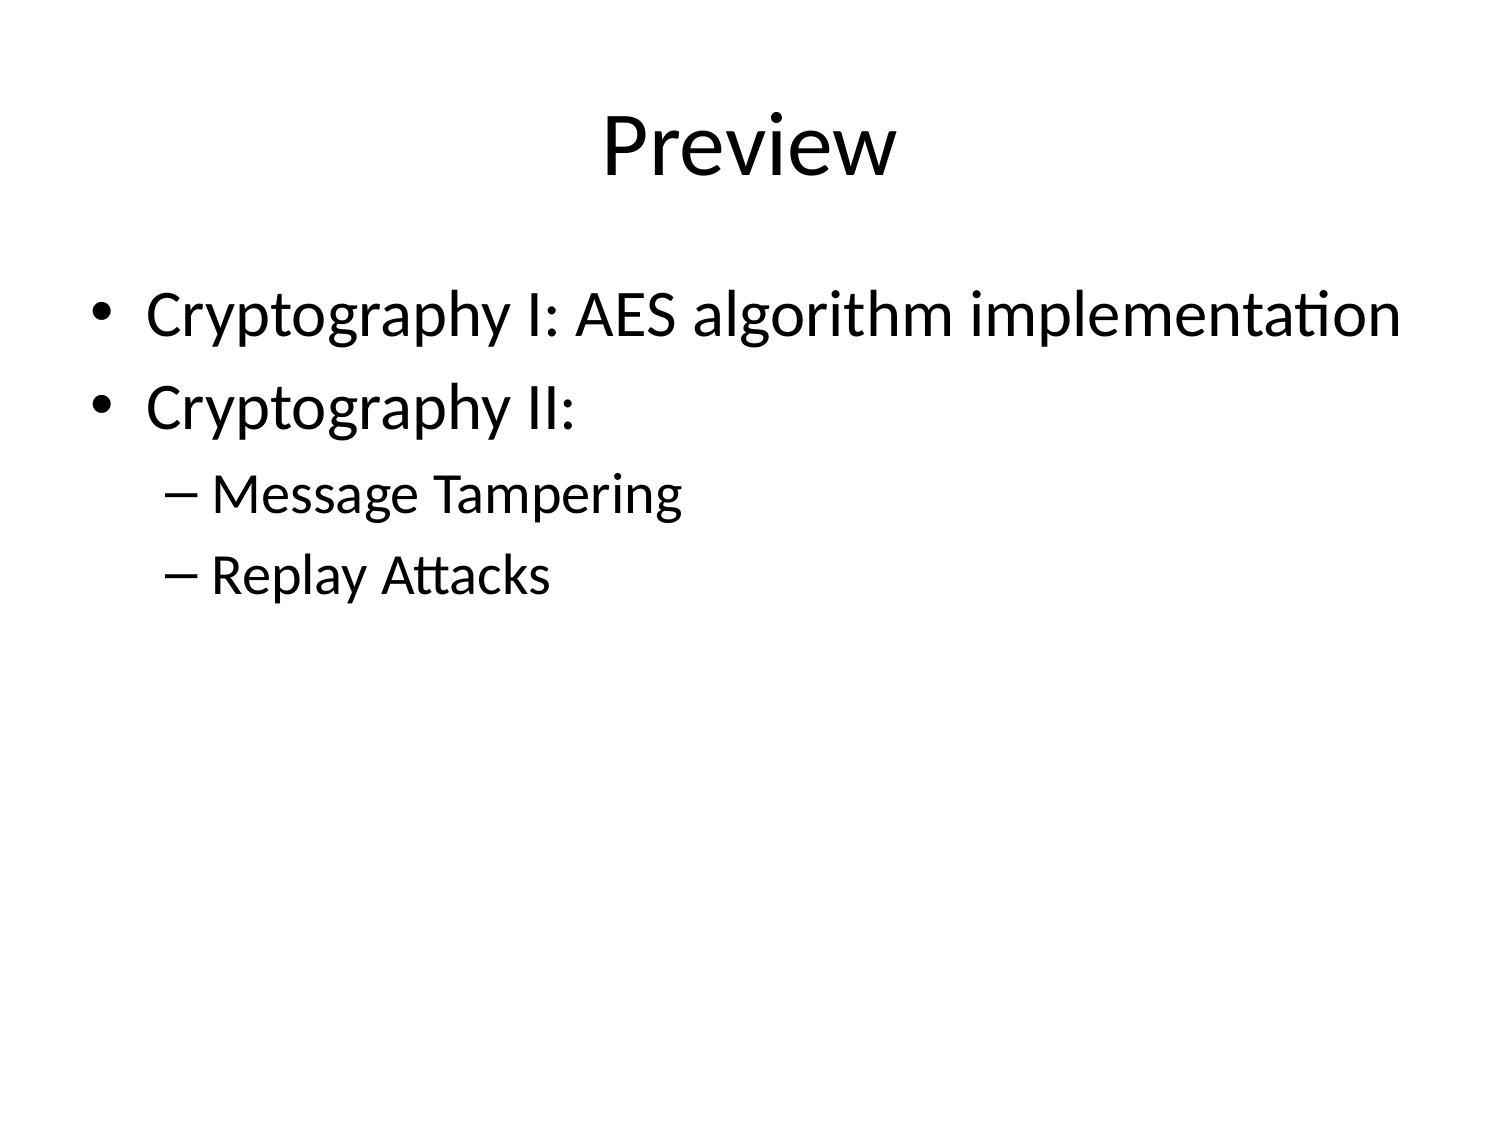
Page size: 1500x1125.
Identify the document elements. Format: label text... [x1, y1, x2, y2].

list Cryptography I: AES algorithm implementation Cryptography II: Message Tampering Replay Attacks [75, 262, 1425, 1005]
title Preview [75, 45, 1425, 233]
